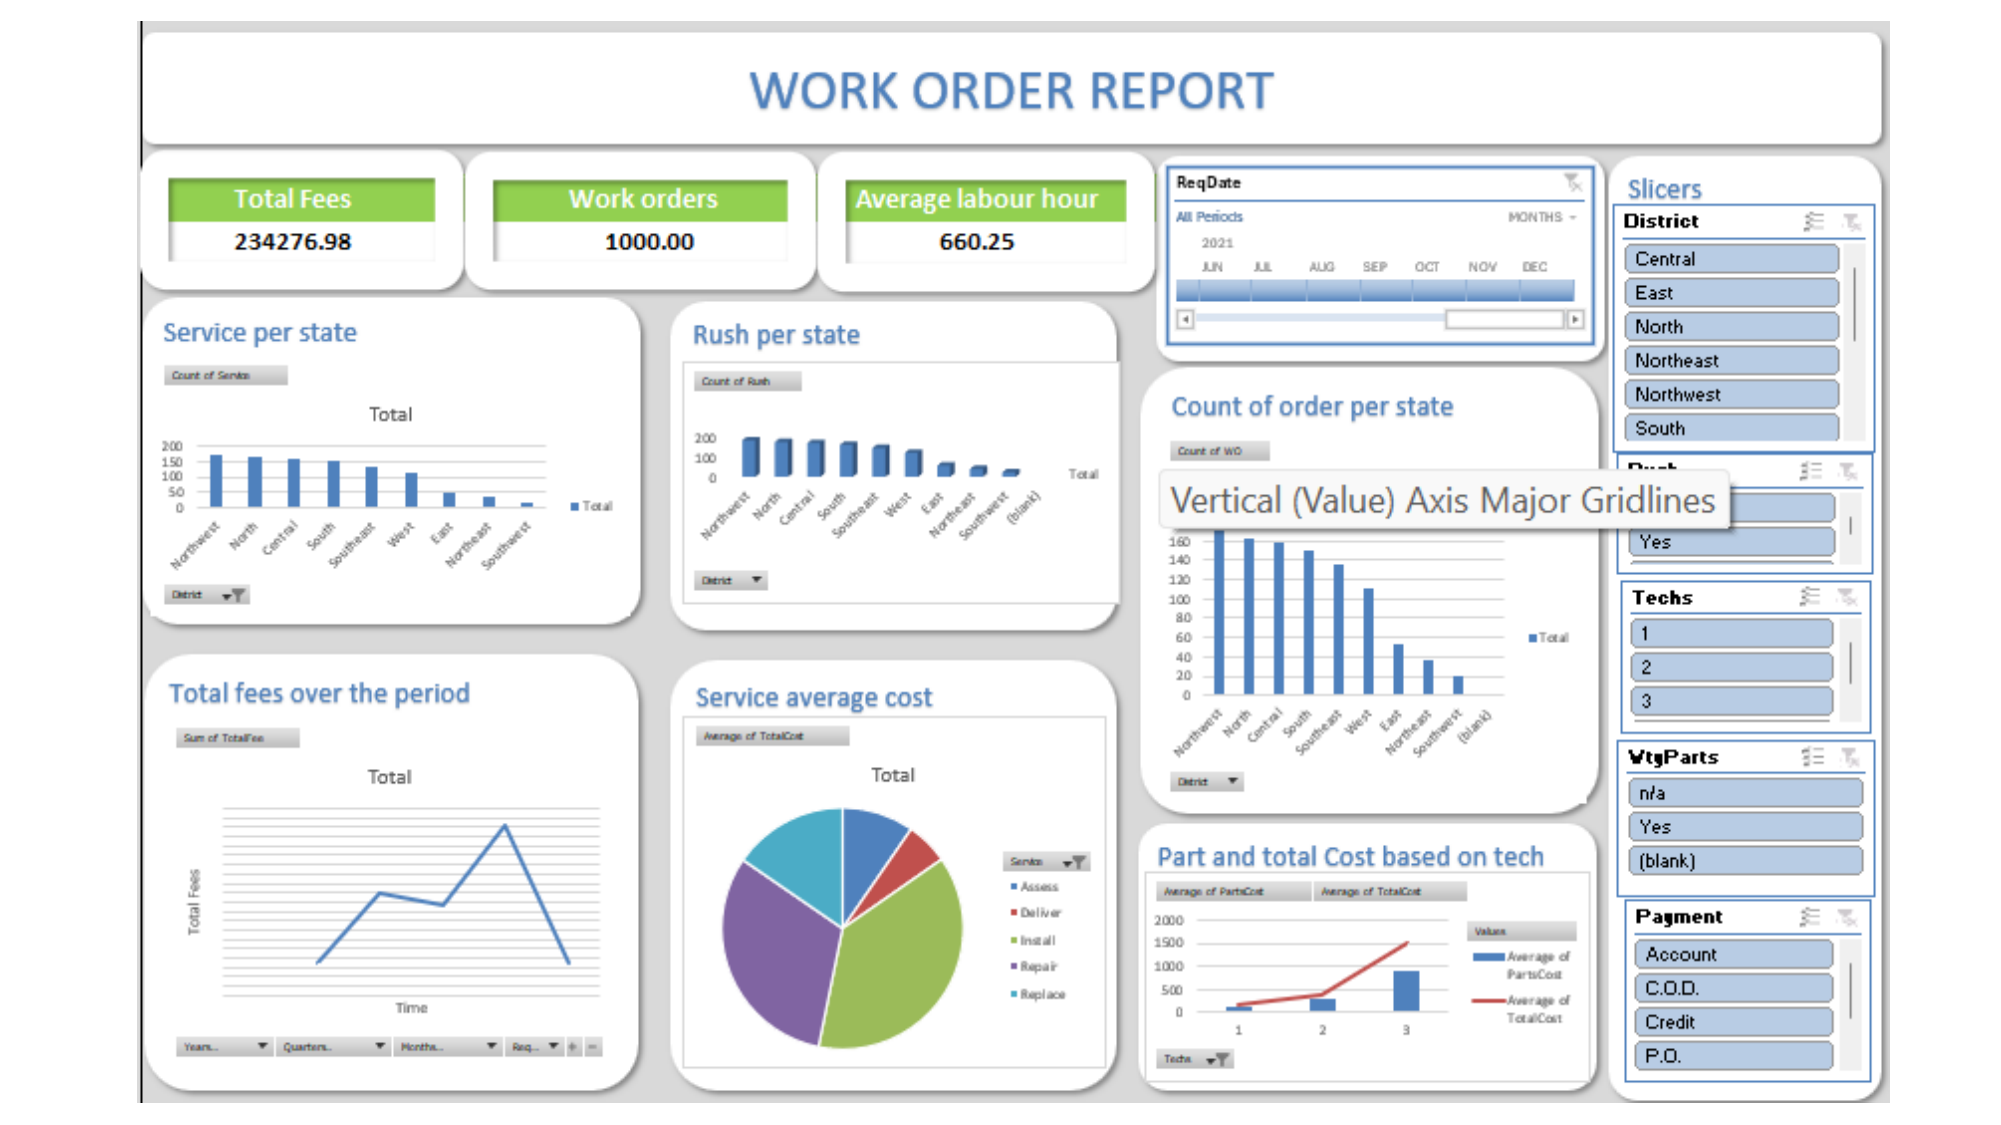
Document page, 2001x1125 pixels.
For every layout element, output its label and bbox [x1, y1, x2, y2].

list [136, 21, 1891, 1104]
